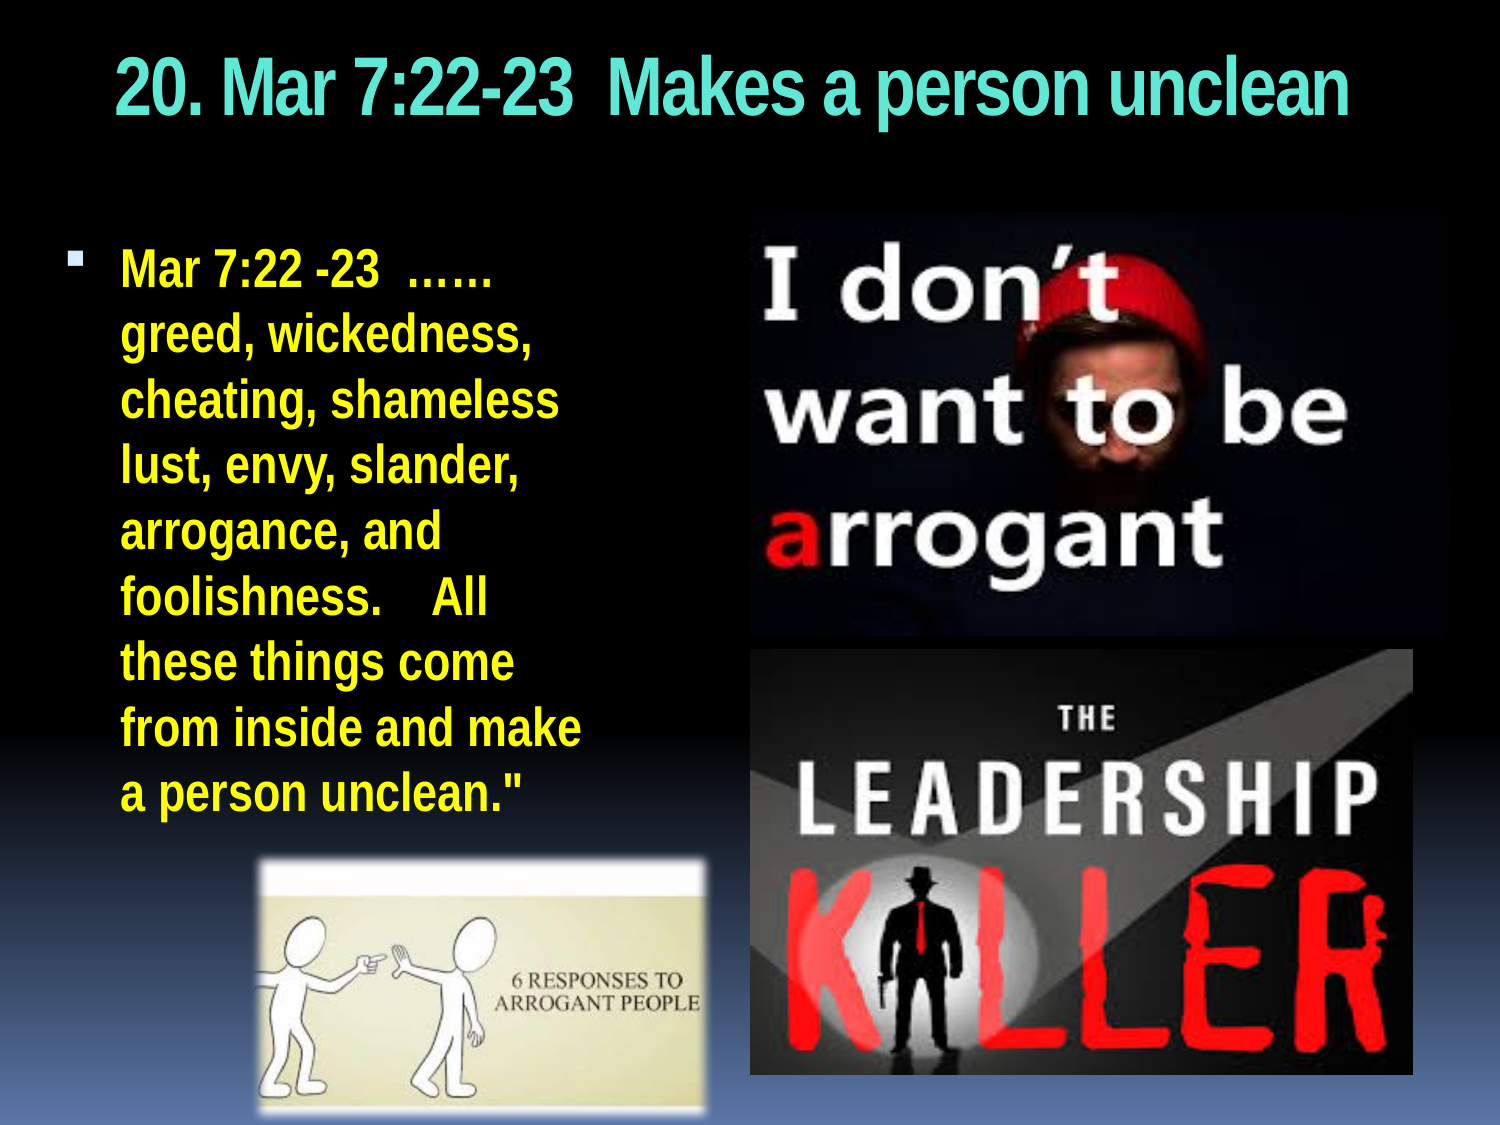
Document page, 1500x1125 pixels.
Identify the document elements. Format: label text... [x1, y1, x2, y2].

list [749, 649, 1413, 1076]
title 20. Mar 7:22-23 Makes a person unclean [99, 24, 1450, 175]
picture [749, 211, 1451, 637]
list Mar 7:22 -23 …… greed, wickedness, cheating, shameless lust, envy, slander, arrogance, and foolishness. All these things come from inside and make a person unclean." [37, 224, 600, 863]
picture [249, 849, 715, 1125]
